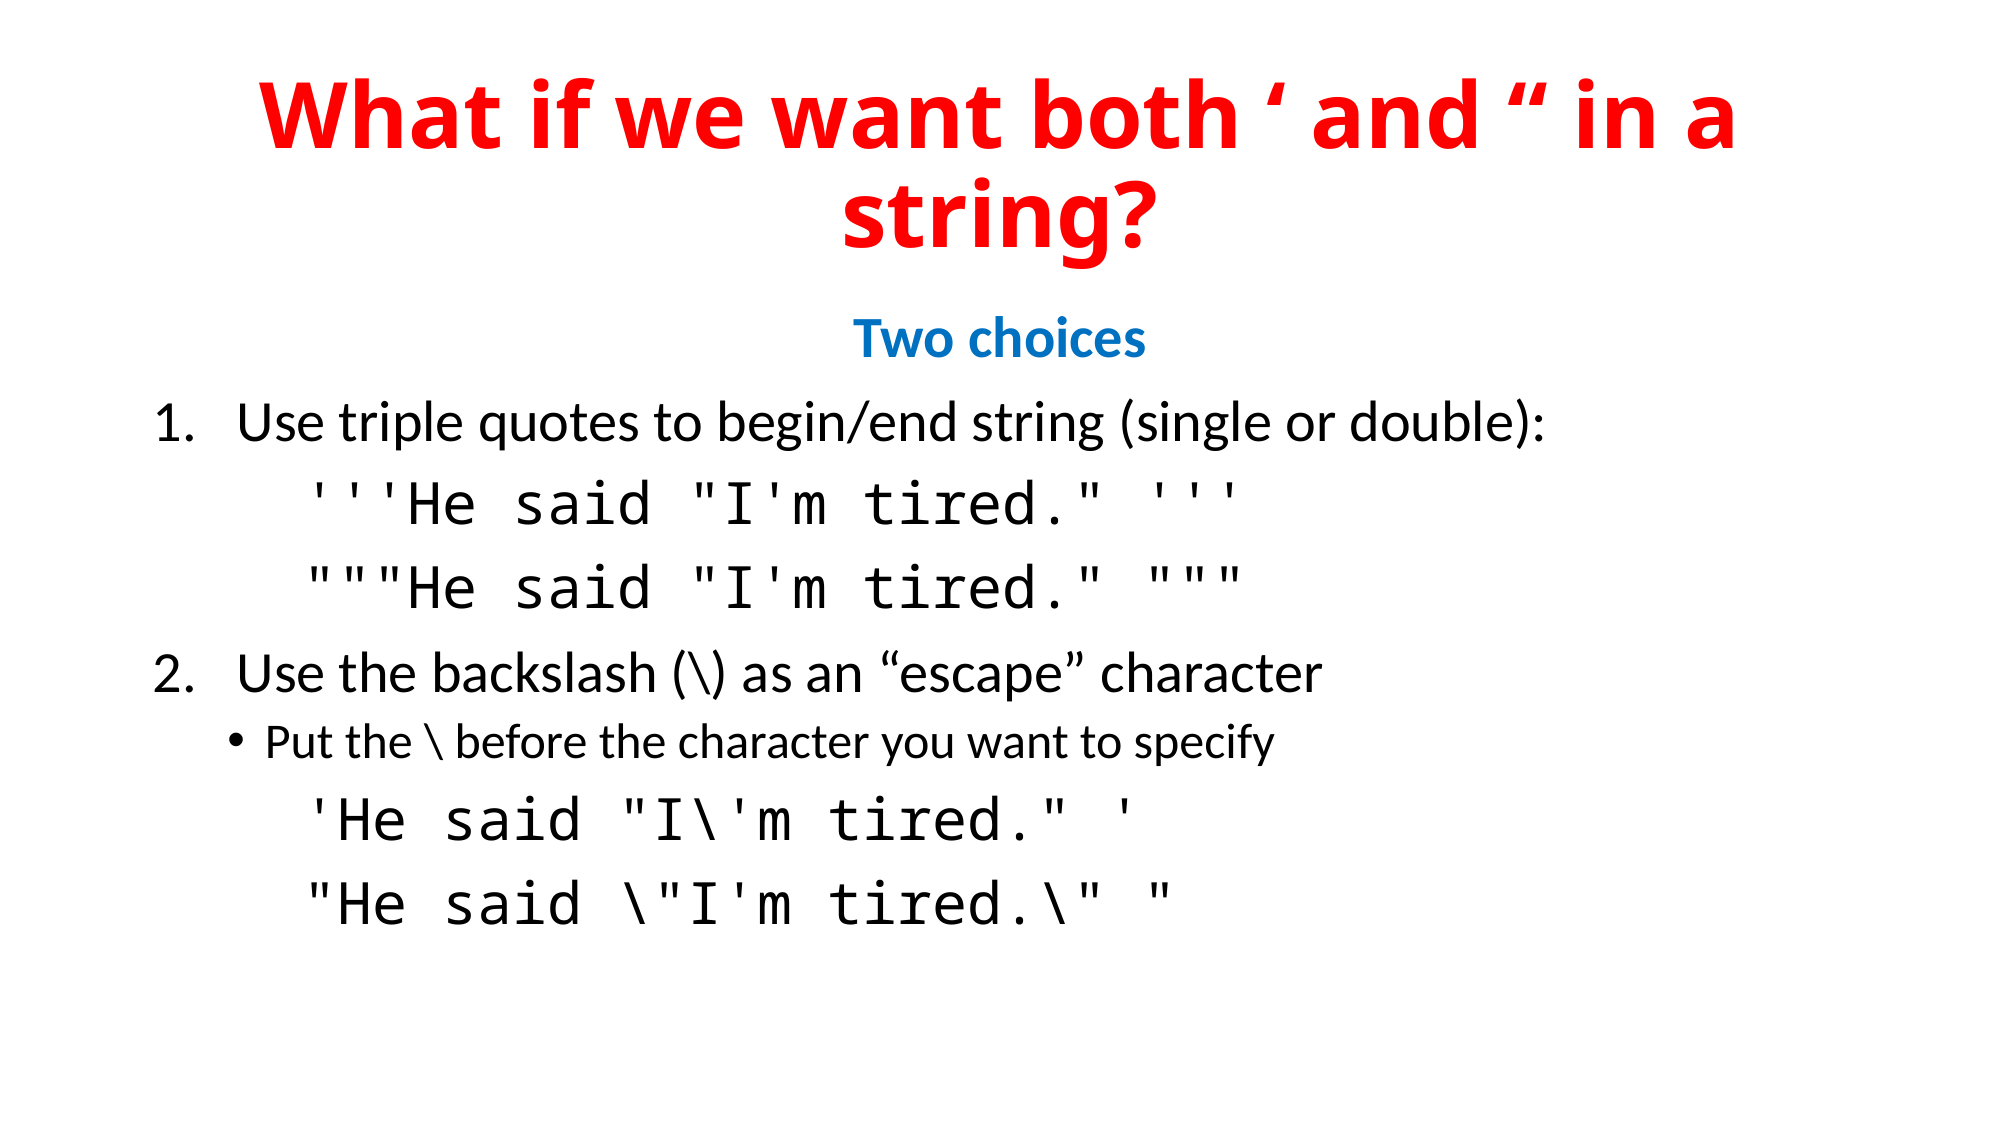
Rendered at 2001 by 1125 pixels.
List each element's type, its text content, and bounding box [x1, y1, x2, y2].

title What if we want both ‘ and “ in a string? [137, 59, 1863, 278]
list Two choices Use triple quotes to begin/end string (single or double): '''He said "I'm tired." ''' """He said "I'm tired." """ Use the backslash (\) as an “escape” character Put the \ before the character you want to specify 'He said "I\'m tired." ' "He said \"I'm tired.\" " [137, 299, 1863, 1014]
